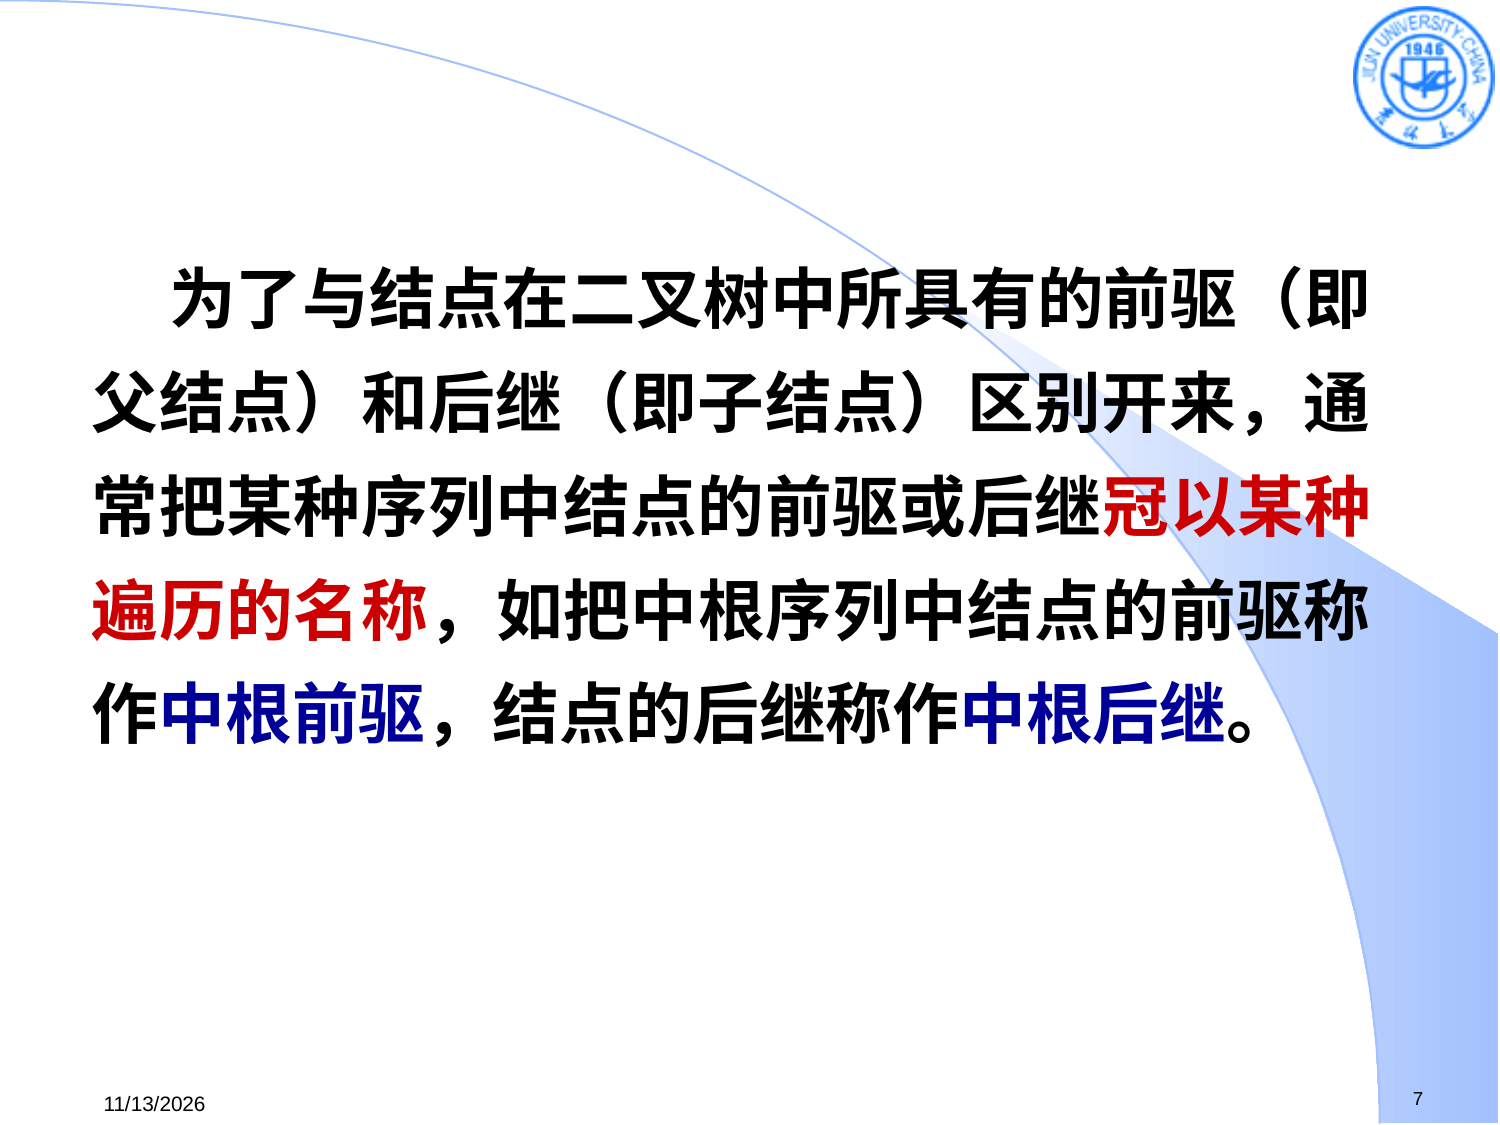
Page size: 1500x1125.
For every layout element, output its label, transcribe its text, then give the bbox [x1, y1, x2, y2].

list 为了与结点在二叉树中所具有的前驱（即父结点）和后继（即子结点）区别开来，通常把某种序列中结点的前驱或后继冠以某种遍历的名称，如把中根序列中结点的前驱称作中根前驱，结点的后继称作中根后继。 [76, 224, 1387, 941]
picture [1353, 6, 1495, 149]
